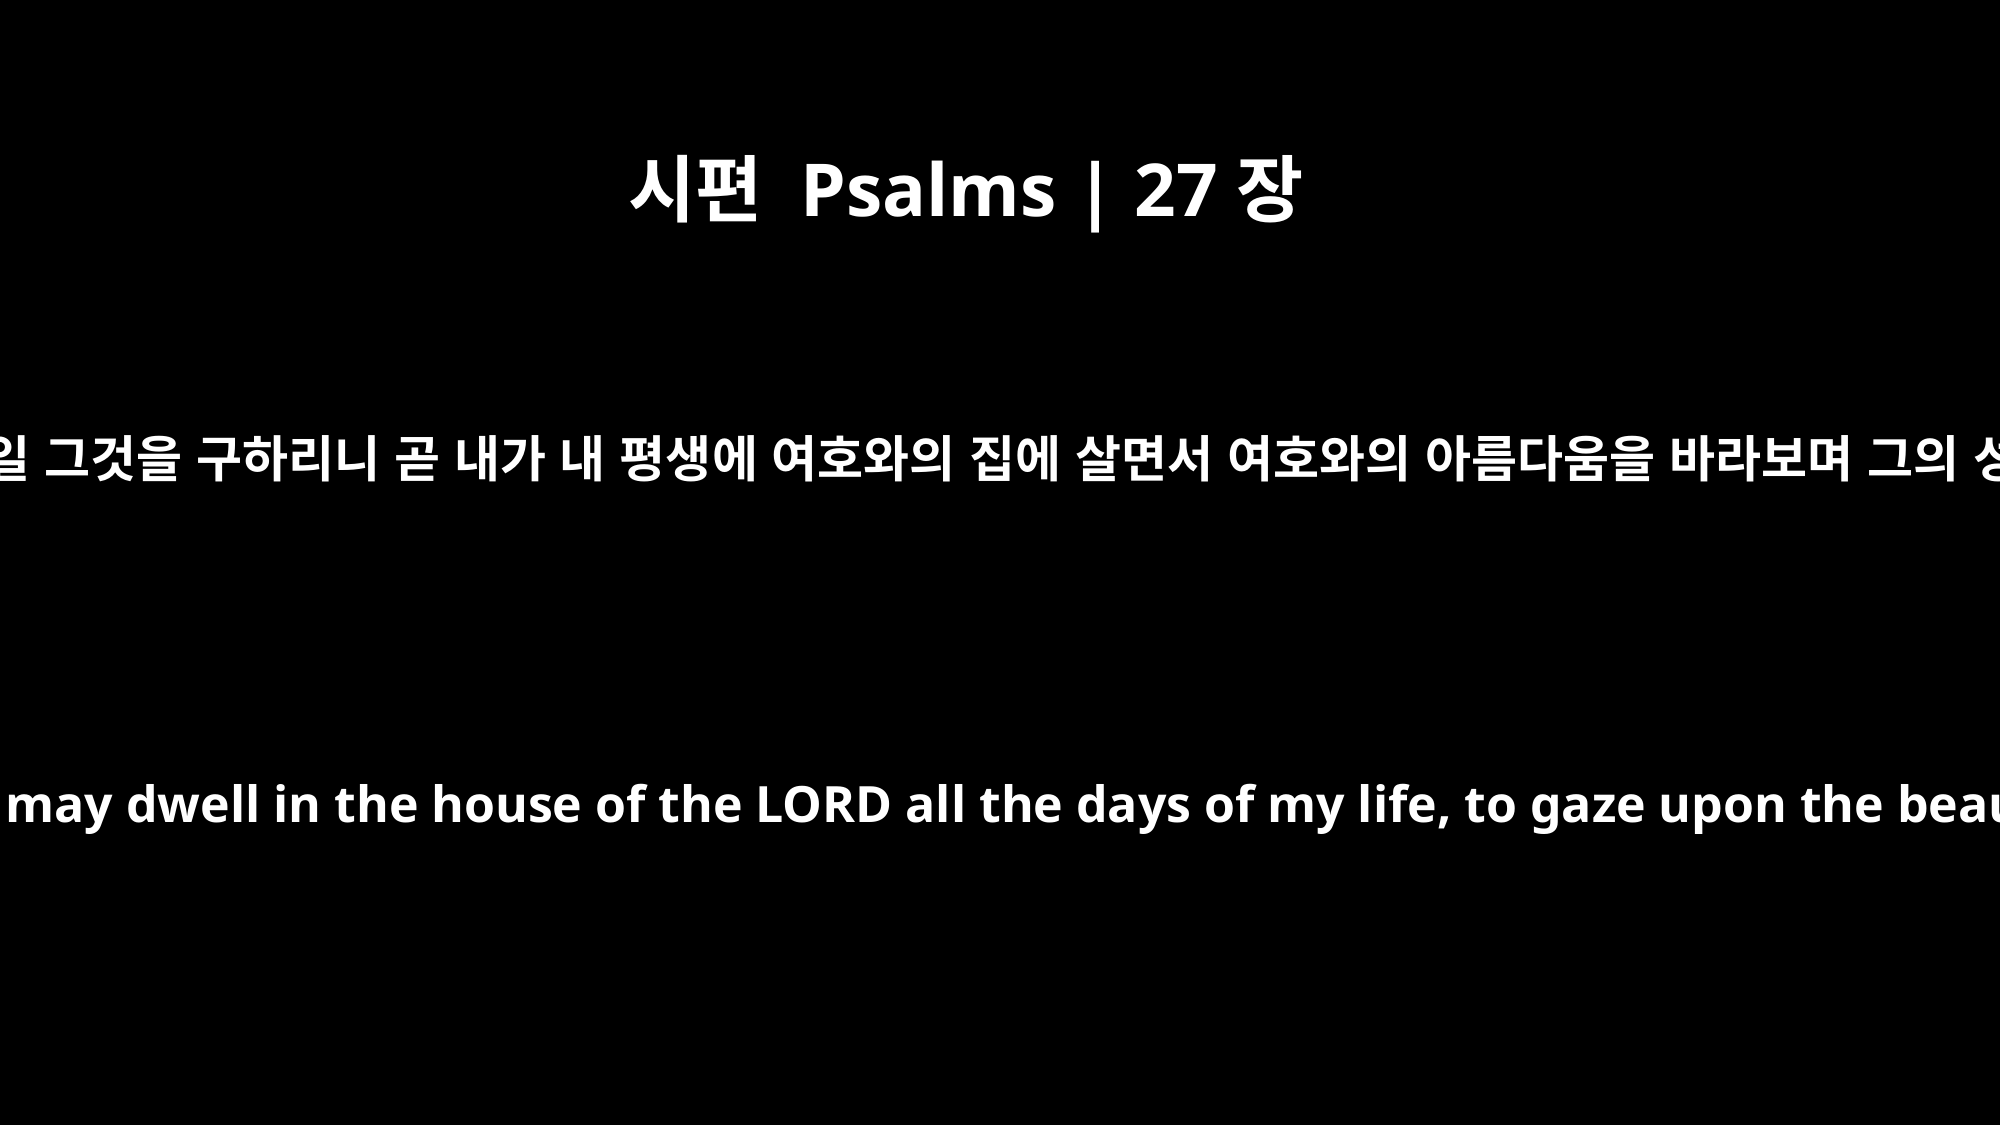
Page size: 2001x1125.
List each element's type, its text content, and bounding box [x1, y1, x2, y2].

text_box 4 내가 여호와께 바라는 한 가지 일 그것을 구하리니 곧 내가 내 평생에 여호와의 집에 살면서 여호와의 아름다움을 바라보며 그의 성전에서 사모하는 그것이라 [0, 359, 2000, 495]
text_box 시편 Psalms | 27장 [613, 136, 1319, 239]
text_box One thing I ask of the LORD, this is what I seek: that I may dwell in the house of the LORD all the days of my life, to gaze upon the beauty of the LORD and to seek him in his temple. [0, 764, 2000, 840]
